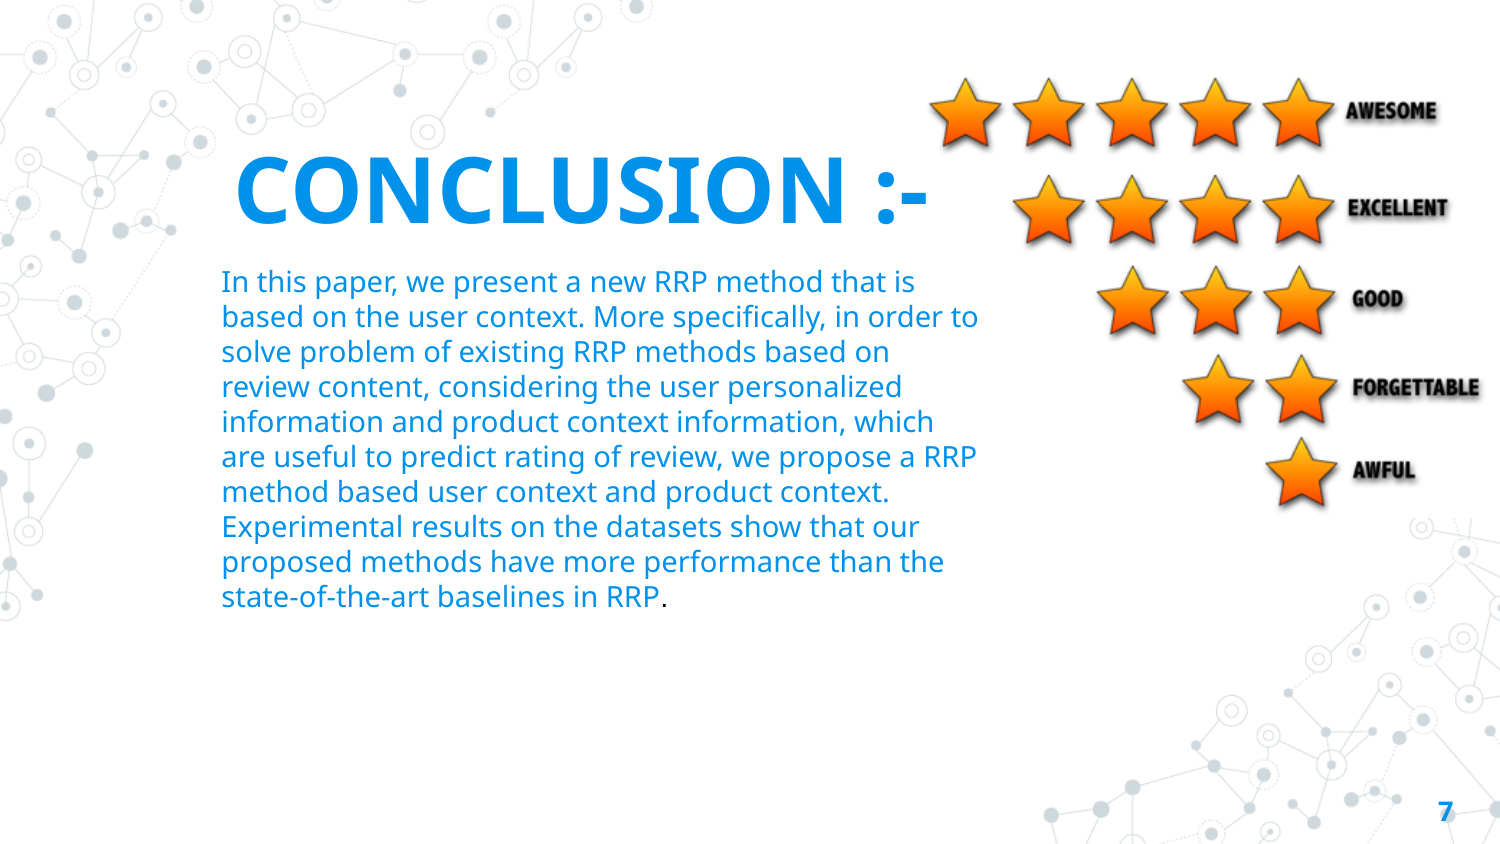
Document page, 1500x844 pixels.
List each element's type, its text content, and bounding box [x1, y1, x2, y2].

picture [0, 0, 1500, 844]
title CONCLUSION :- [218, 91, 918, 256]
slide_number 7 [1378, 779, 1469, 844]
text_box In this paper, we present a new RRP method that is based on the user context. More speciﬁcally, in order to solve problem of existing RRP methods based on review content, considering the user personalized information and product context information, which are useful to predict rating of review, we propose a RRP method based user context and product context. Experimental results on the datasets show that our proposed methods have more performance than the state-of-the-art baselines in RRP. [206, 256, 998, 656]
